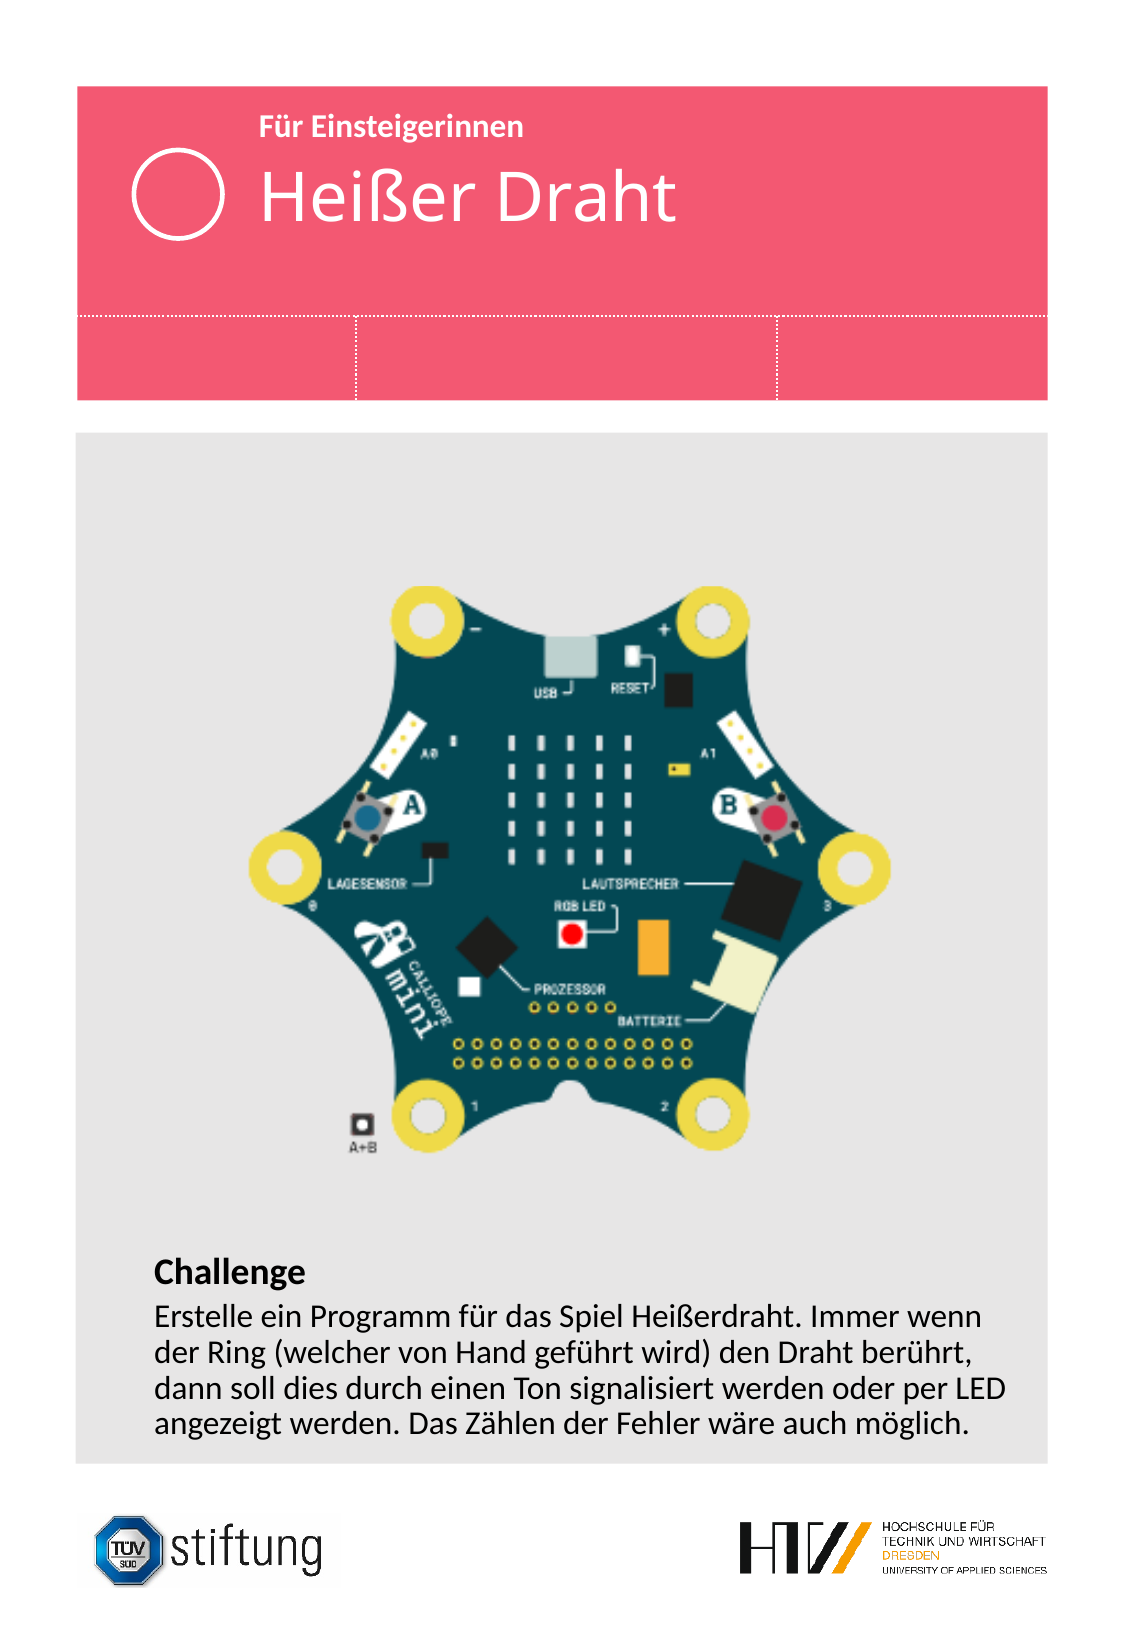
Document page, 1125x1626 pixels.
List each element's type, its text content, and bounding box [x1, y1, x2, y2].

list Für Einsteigerinnen [243, 101, 562, 151]
picture [243, 586, 900, 1154]
list Erstelle ein Programm für das Spiel Heißerdraht. Immer wenn der Ring (welcher von Hand geführt wird) den Draht berührt, dann soll dies durch einen Ton signalisiert werden oder per LED angezeigt werden. Das Zählen der Fehler wäre auch möglich. [139, 1291, 1046, 1456]
title Heißer Draht [243, 155, 1046, 307]
picture [77, 1513, 341, 1588]
picture [738, 1520, 1048, 1574]
